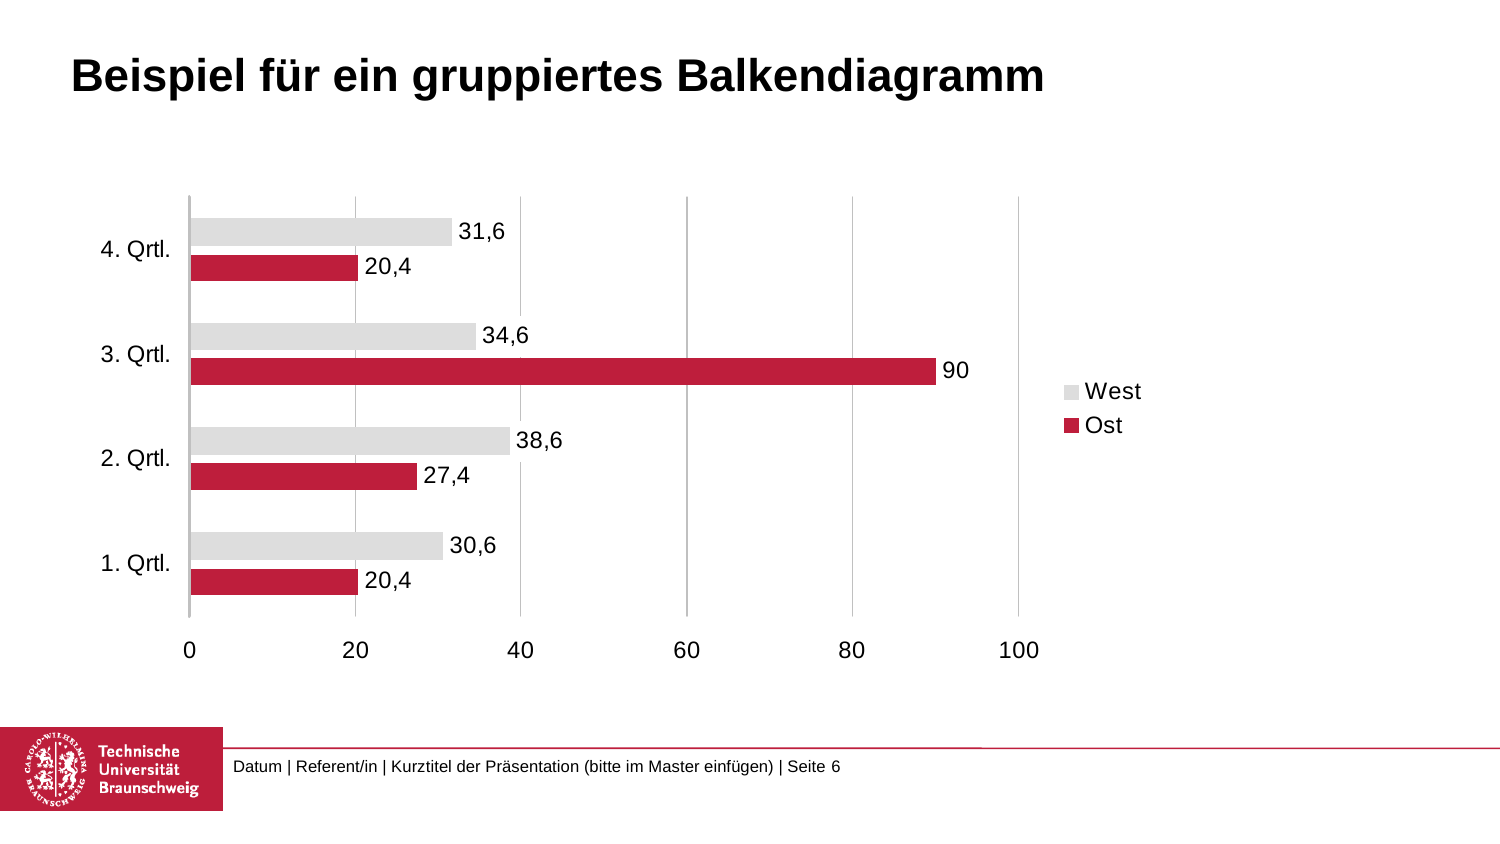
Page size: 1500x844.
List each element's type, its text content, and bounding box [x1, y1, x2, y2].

title Beispiel für ein gruppiertes Balkendiagramm [70, 13, 1445, 102]
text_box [77, 177, 1159, 691]
picture [0, 727, 223, 811]
